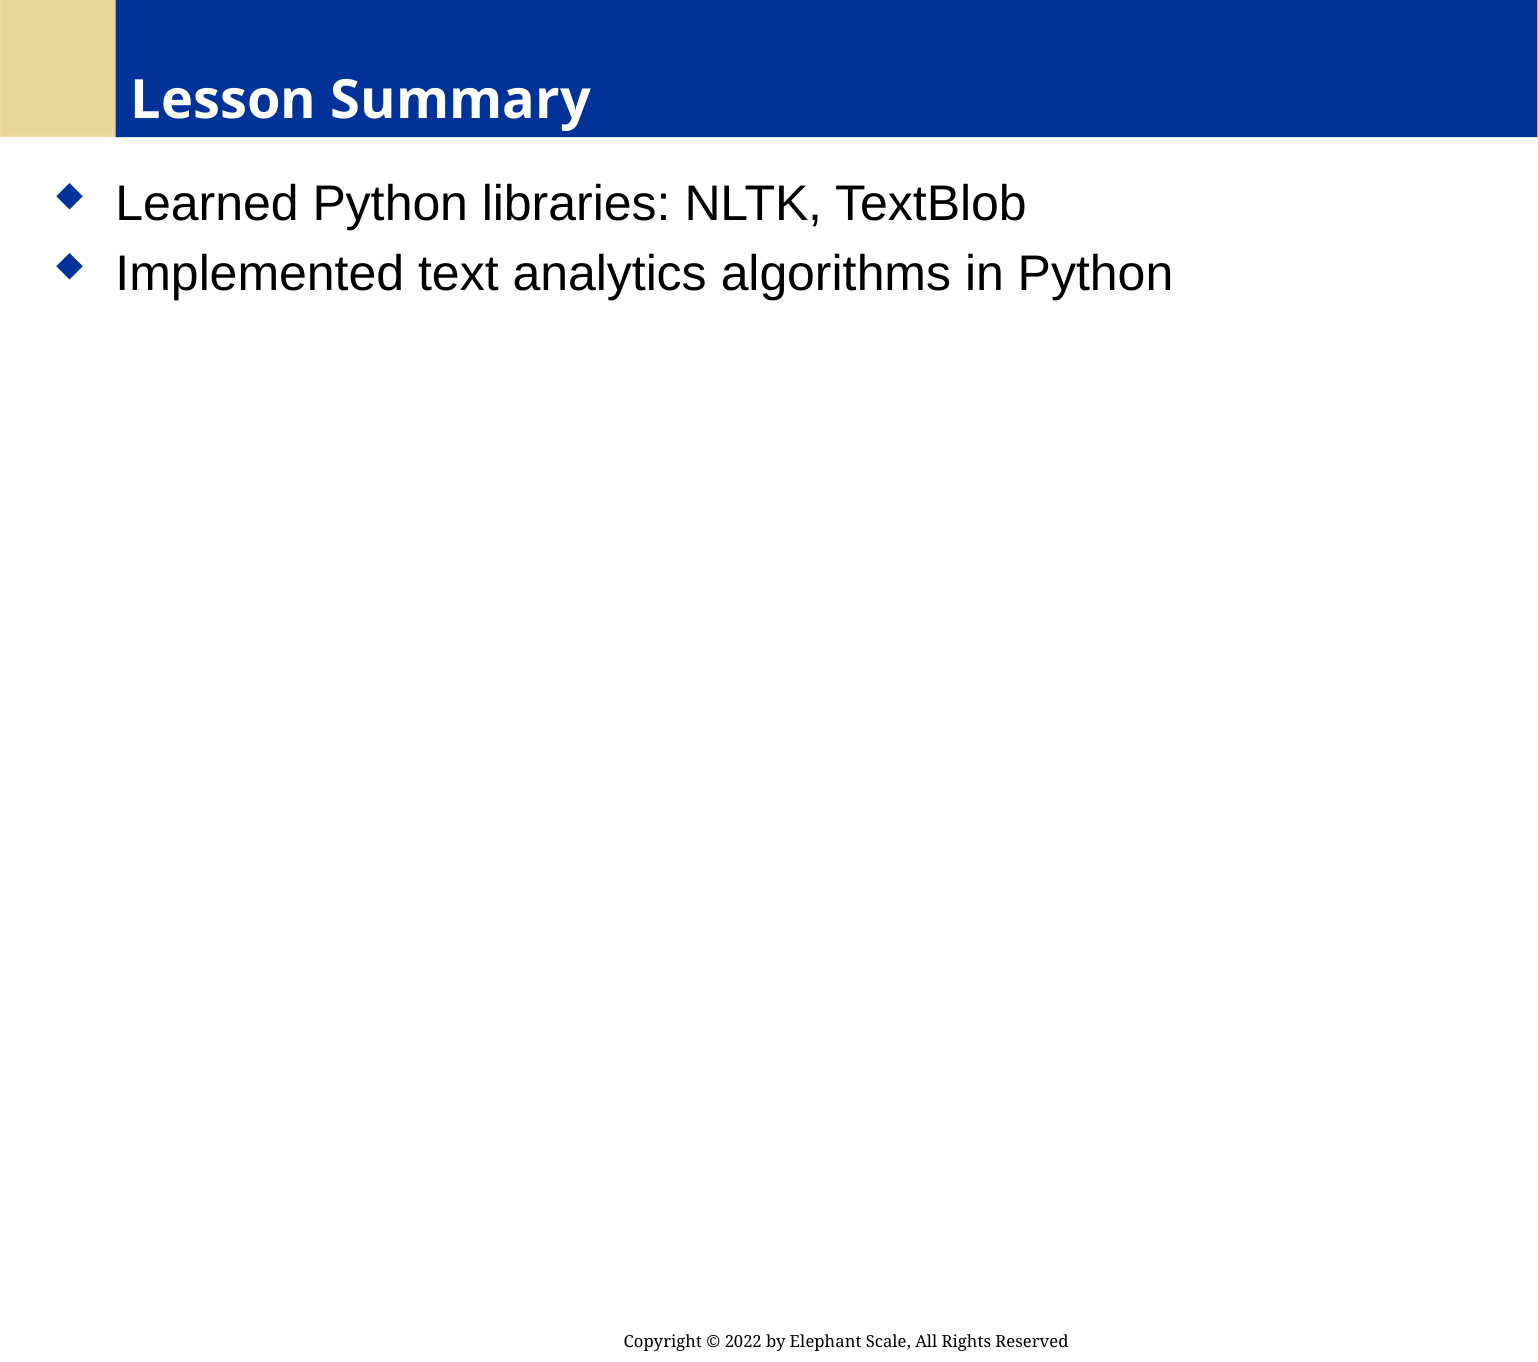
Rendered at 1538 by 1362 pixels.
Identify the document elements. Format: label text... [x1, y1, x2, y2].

picture [0, 0, 115, 137]
list Learned Python libraries: NLTK, TextBlob Implemented text analytics algorithms in Python [38, 162, 1500, 1284]
text_box Copyright © 2022 by Elephant Scale, All Rights Reserved [608, 1322, 1085, 1358]
title Lesson Summary [115, 0, 1538, 138]
